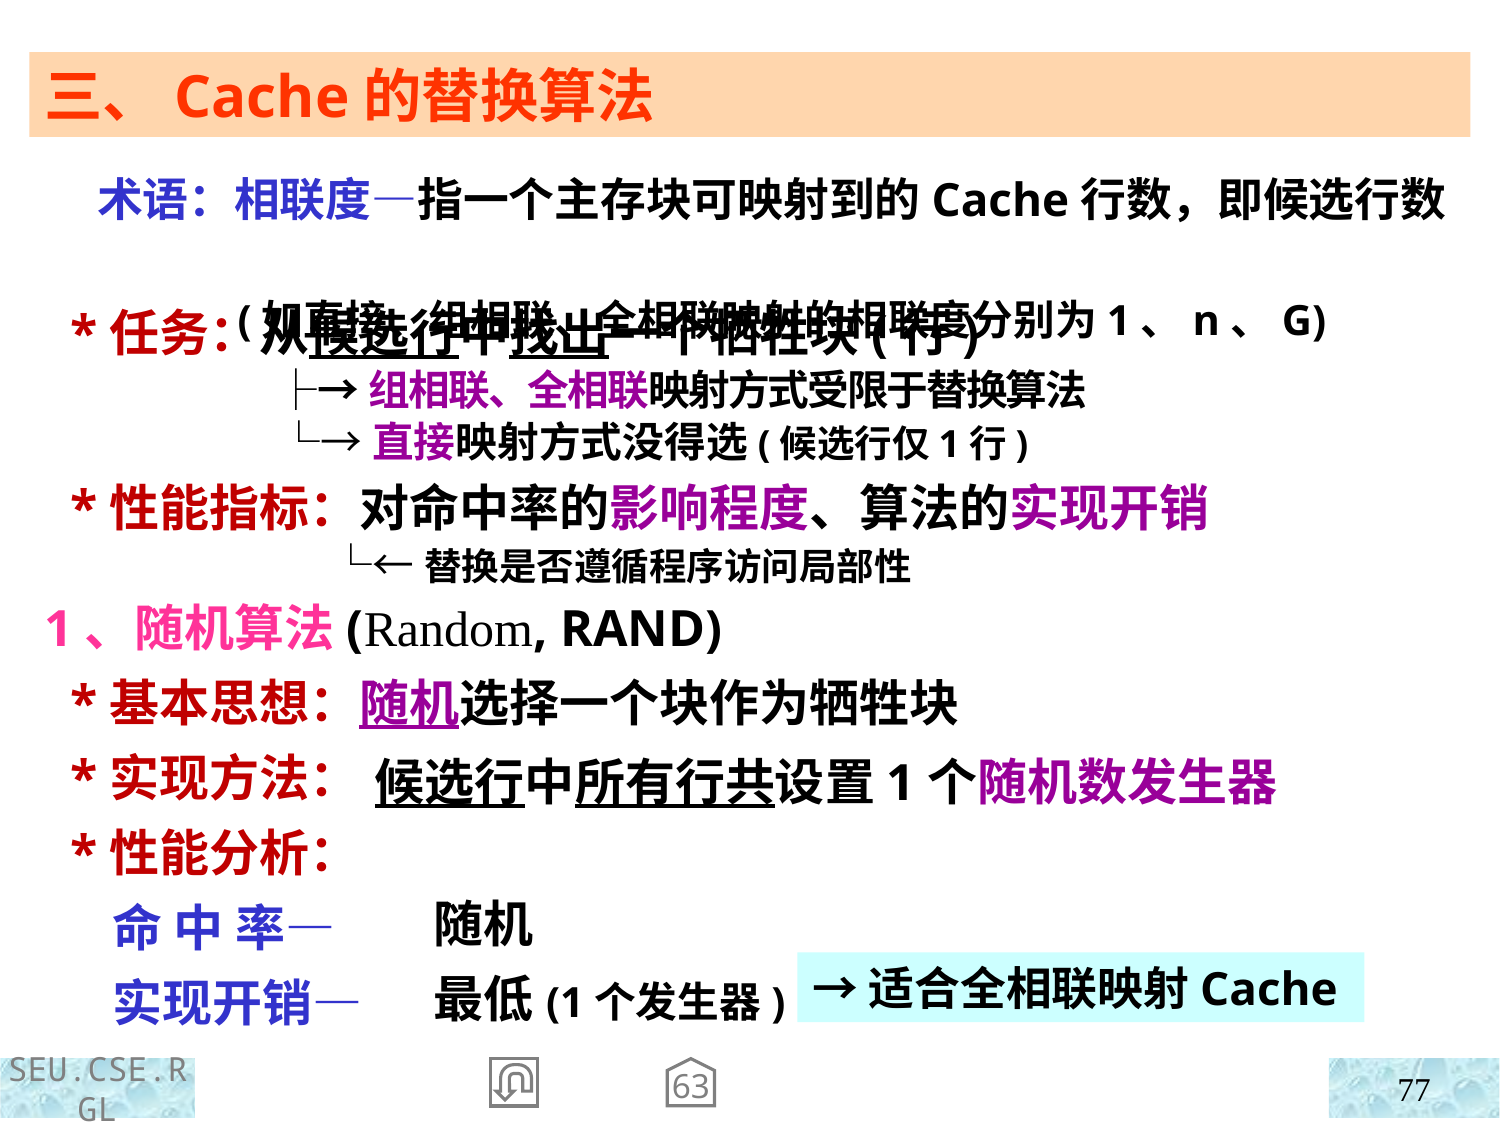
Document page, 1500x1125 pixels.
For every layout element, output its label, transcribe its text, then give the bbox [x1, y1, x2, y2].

text_box *性能指标：对命中率的影响程度、算法的实现开销 └←替换是否遵循程序访问局部性 [29, 474, 1471, 597]
text_box 术语：相联度—指一个主存块可映射到的Cache行数，即候选行数 (如直接、组相联、全相联映射的相联度分别为1、n、G) [29, 149, 1471, 278]
text_box →适合全相联映射Cache [797, 952, 1365, 1023]
text_box *任务：从候选行中找出一个牺牲块(行) ├→组相联、全相联映射方式受限于替换算法 └→直接映射方式没得选(候选行仅1行) [29, 278, 1471, 474]
text_box [490, 1058, 538, 1106]
text_box 63 [667, 1058, 715, 1106]
text_box 1、随机算法(Random, RAND) *基本思想：随机选择一个块作为牺牲块 *实现方法： *性能分析： 命 中 率— 实现开销— [29, 574, 1459, 1039]
slide_number 77 [1328, 1058, 1500, 1118]
text_box 10 [0, 1058, 195, 1118]
text_box 随机 最低(1个发生器) [419, 869, 809, 1035]
text_box 三、Cache的替换算法 [29, 52, 1471, 137]
text_box 候选行中所有行共设置1个随机数发生器 [360, 727, 1365, 818]
